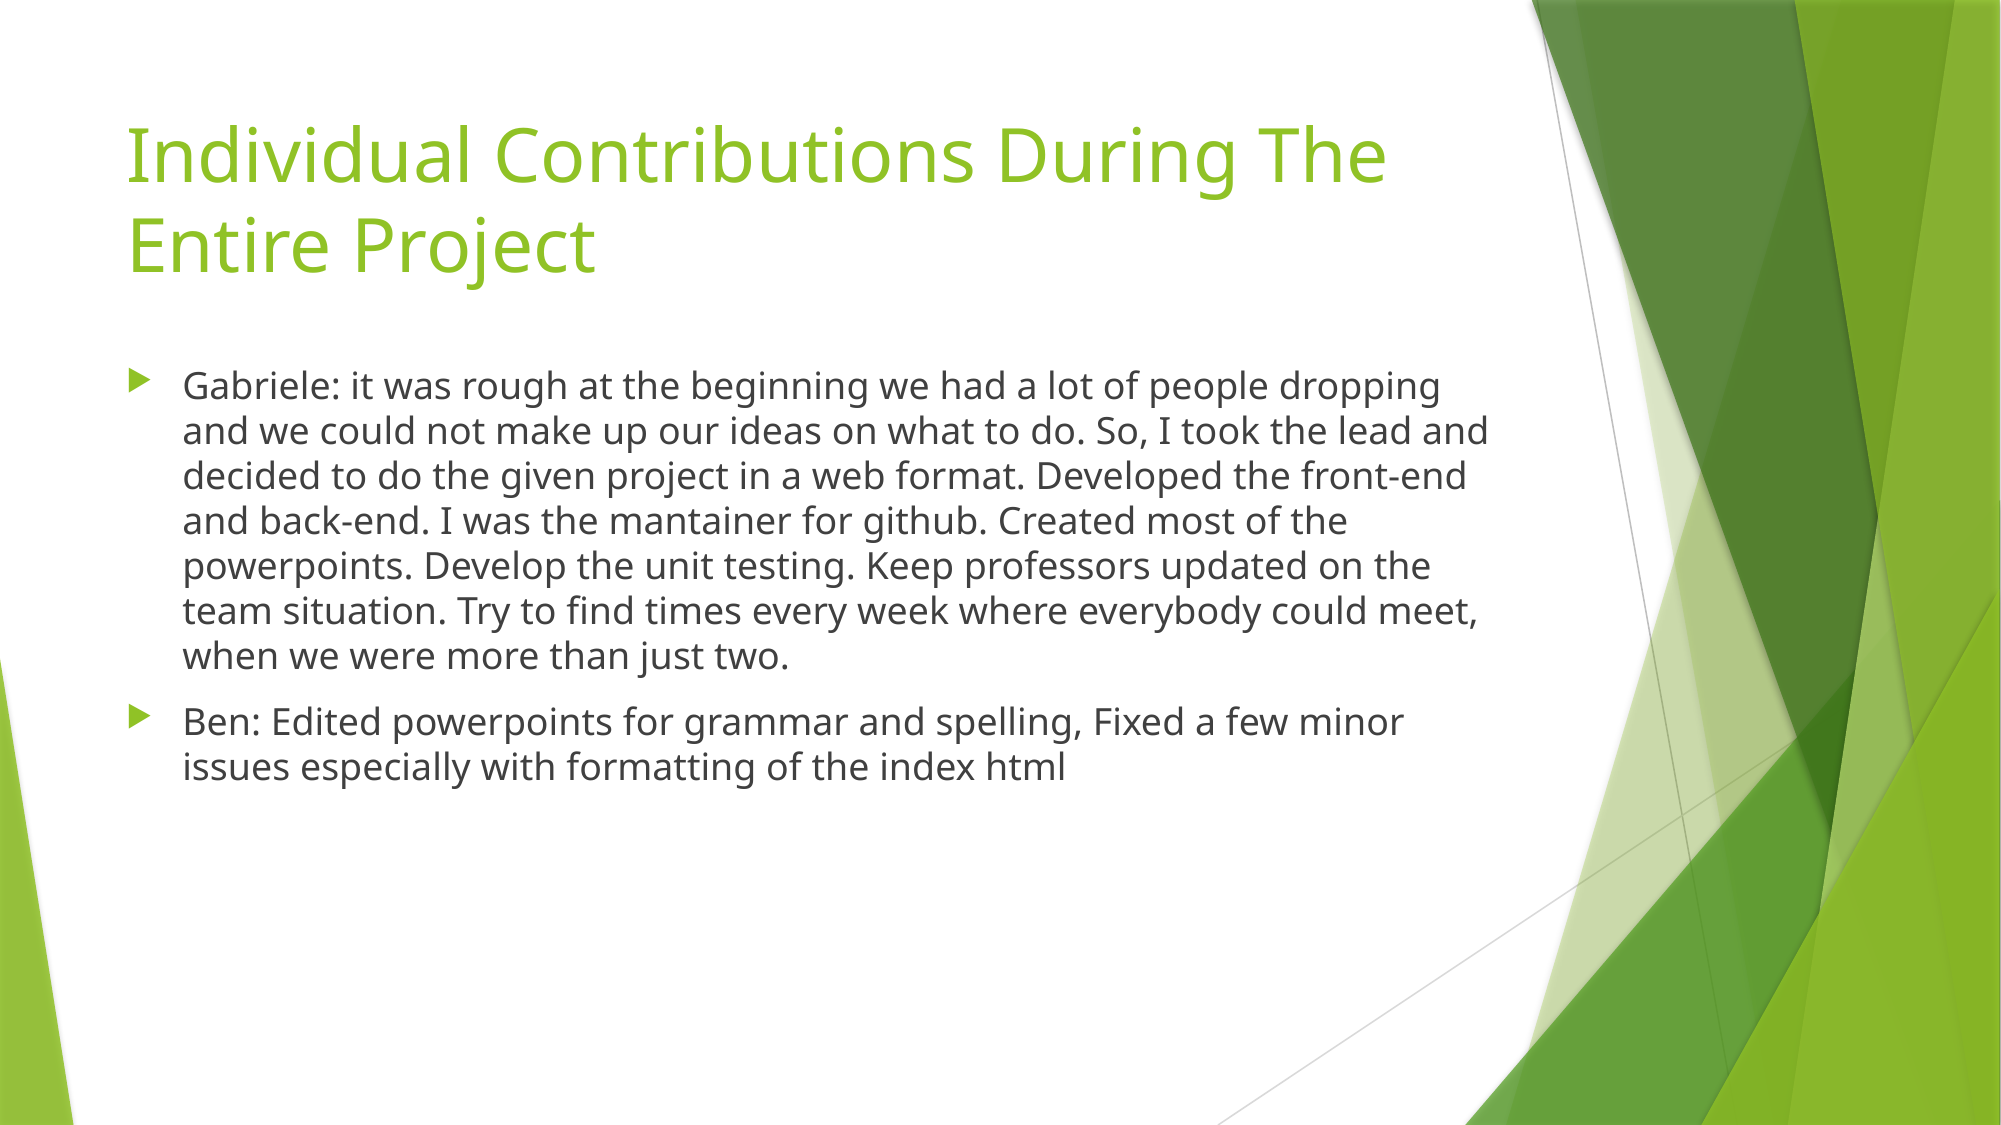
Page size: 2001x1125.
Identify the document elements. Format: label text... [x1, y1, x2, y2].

title Individual Contributions During The Entire Project [111, 99, 1522, 317]
list Gabriele: it was rough at the beginning we had a lot of people dropping and we could not make up our ideas on what to do. So, I took the lead and decided to do the given project in a web format. Developed the front-end and back-end. I was the mantainer for github. Created most of the powerpoints. Develop the unit testing. Keep professors updated on the team situation. Try to find times every week where everybody could meet, when we were more than just two. Ben: Edited powerpoints for grammar and spelling, Fixed a few minor issues especially with formatting of the index html [111, 354, 1522, 992]
